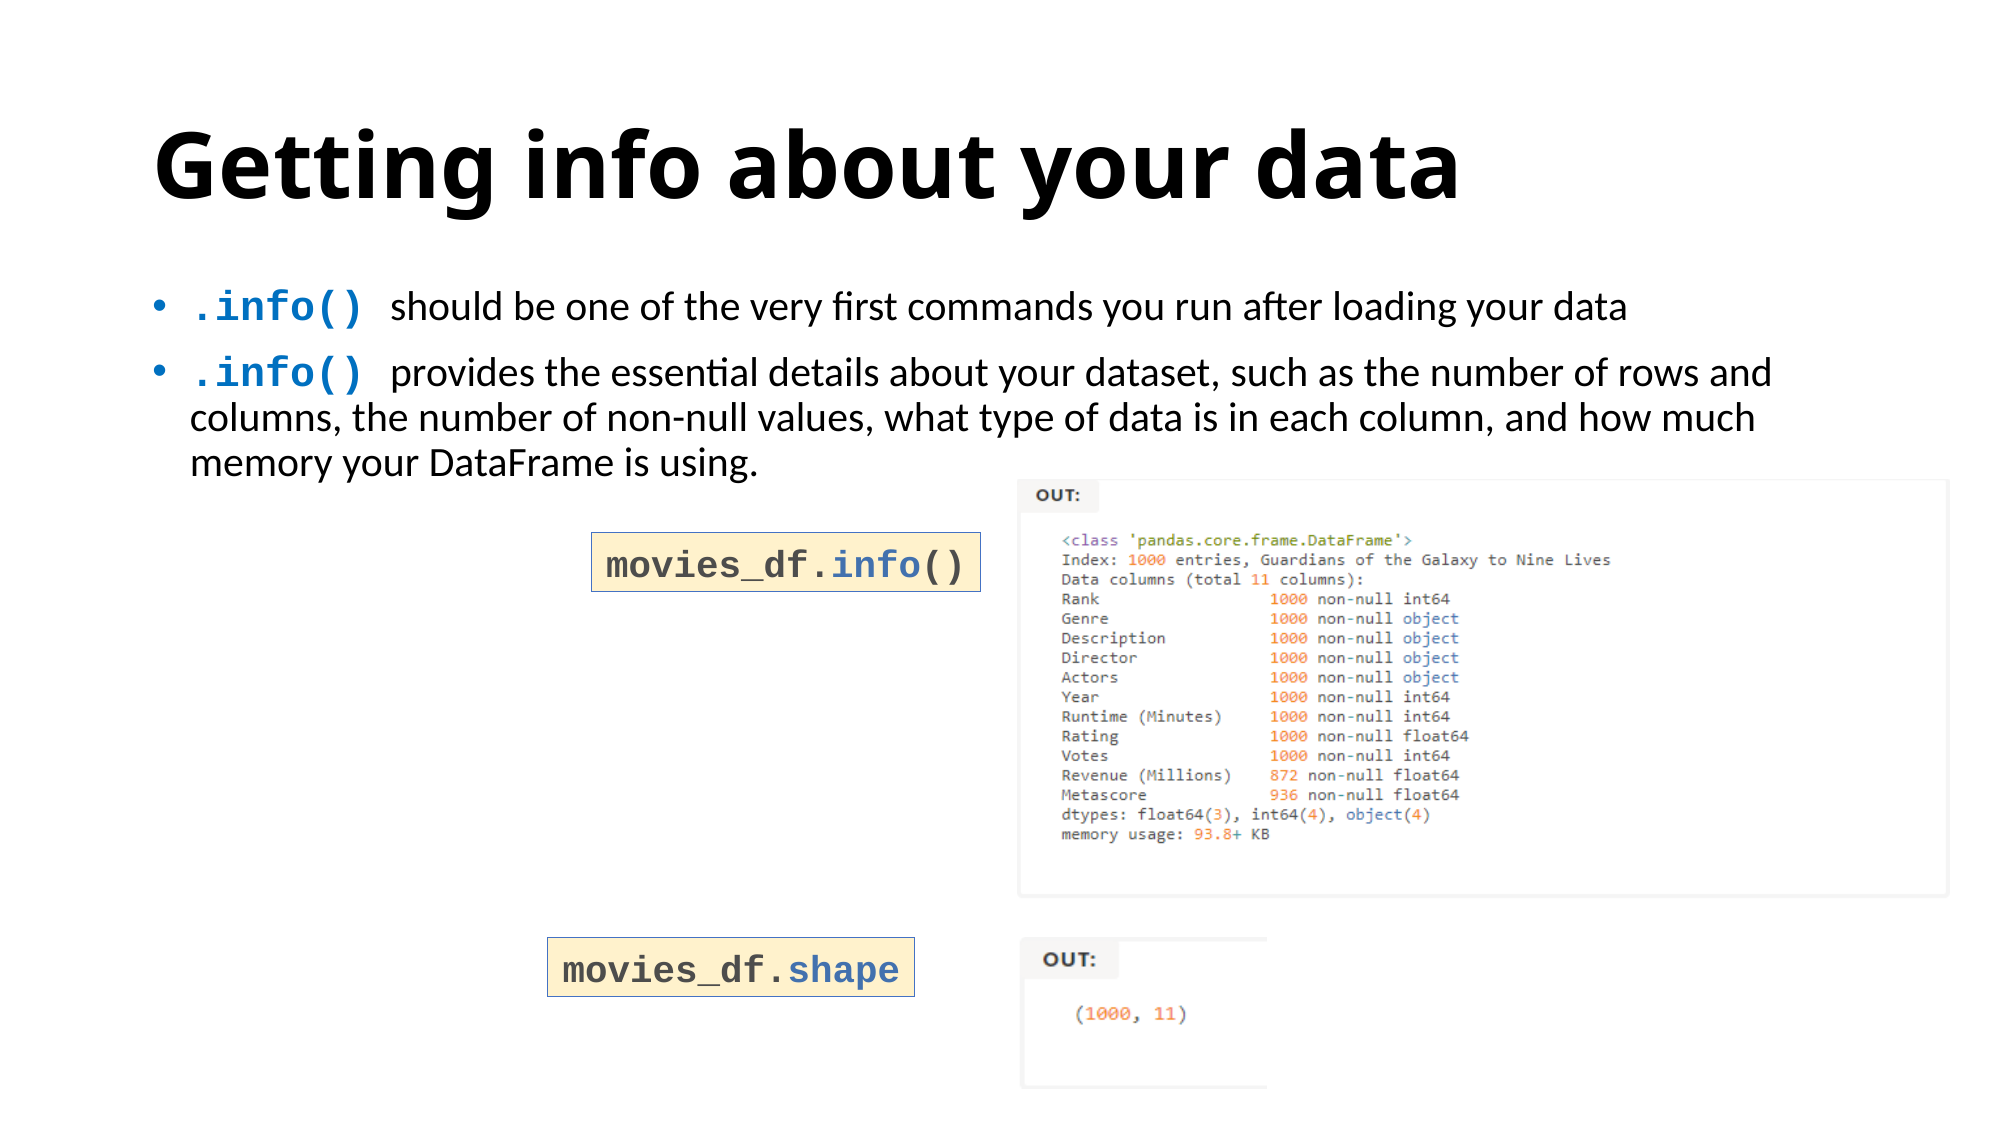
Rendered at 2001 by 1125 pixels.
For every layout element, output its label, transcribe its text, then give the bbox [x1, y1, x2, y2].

picture [1017, 937, 1267, 1089]
list .info() should be one of the very first commands you run after loading your data .info() provides the essential details about your dataset, such as the number of rows and columns, the number of non-null values, what type of data is in each column, and how much memory your DataFrame is using. [137, 277, 1863, 518]
text_box movies_df.shape [547, 937, 915, 997]
picture [1017, 479, 1950, 906]
text_box movies_df.info() [591, 532, 981, 592]
title Getting info about your data [137, 59, 1863, 277]
